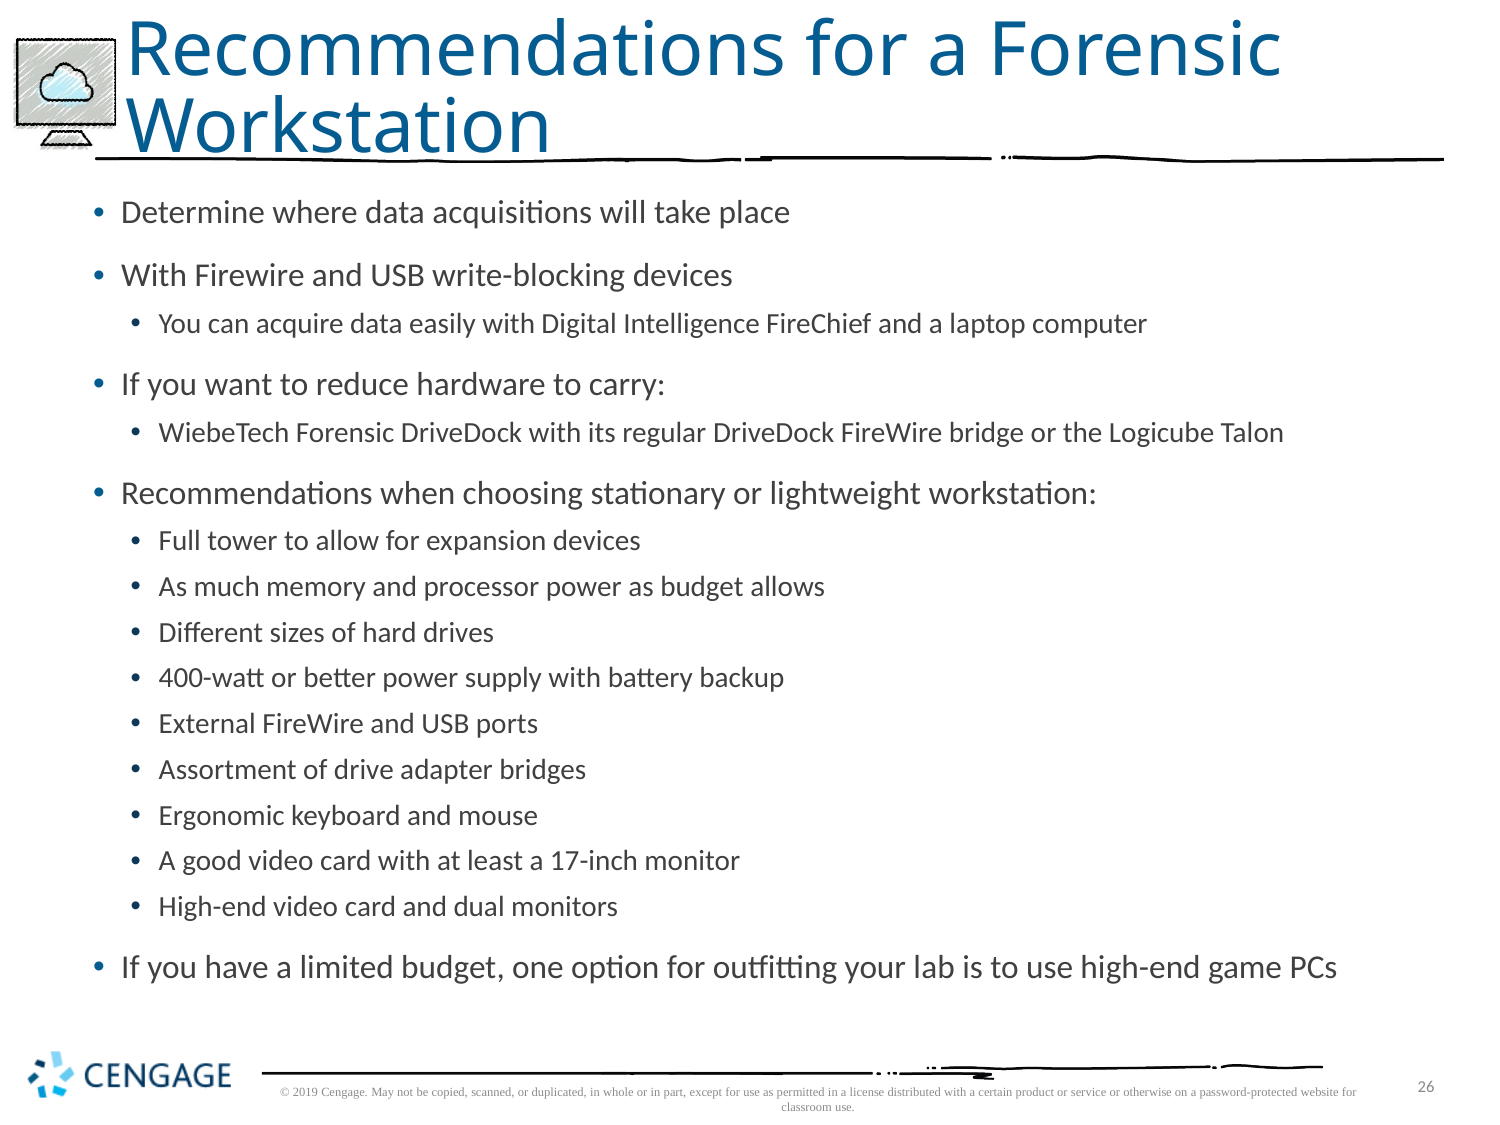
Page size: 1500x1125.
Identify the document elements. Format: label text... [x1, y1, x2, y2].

picture [7, 1037, 244, 1111]
title Recommendations for a Forensic Workstation [125, 13, 1442, 169]
picture [12, 36, 117, 151]
picture [95, 155, 125, 163]
footer © 2019 Cengage. May not be copied, scanned, or duplicated, in whole or in part, except for use as permitted in a license distributed with a certain product or service or otherwise on a password-protected website for classroom use. [261, 1079, 1375, 1120]
list Determine where data acquisitions will take place With Firewire and USB write-blocking devices You can acquire data easily with Digital Intelligence FireChief and a laptop computer If you want to reduce hardware to carry: WiebeTech Forensic DriveDock with its regular DriveDock FireWire bridge or the Logicube Talon Recommendations when choosing stationary or lightweight workstation: Full tower to allow for expansion devices As much memory and processor power as budget allows Different sizes of hard drives 400-watt or better power supply with battery backup External FireWire and USB ports Assortment of drive adapter bridges Ergonomic keyboard and mouse A good video card with at least a 17-inch monitor High-end video card and dual monitors If you have a limited budget, one option for outfitting your lab is to use high-end game PCs [93, 193, 1474, 1097]
